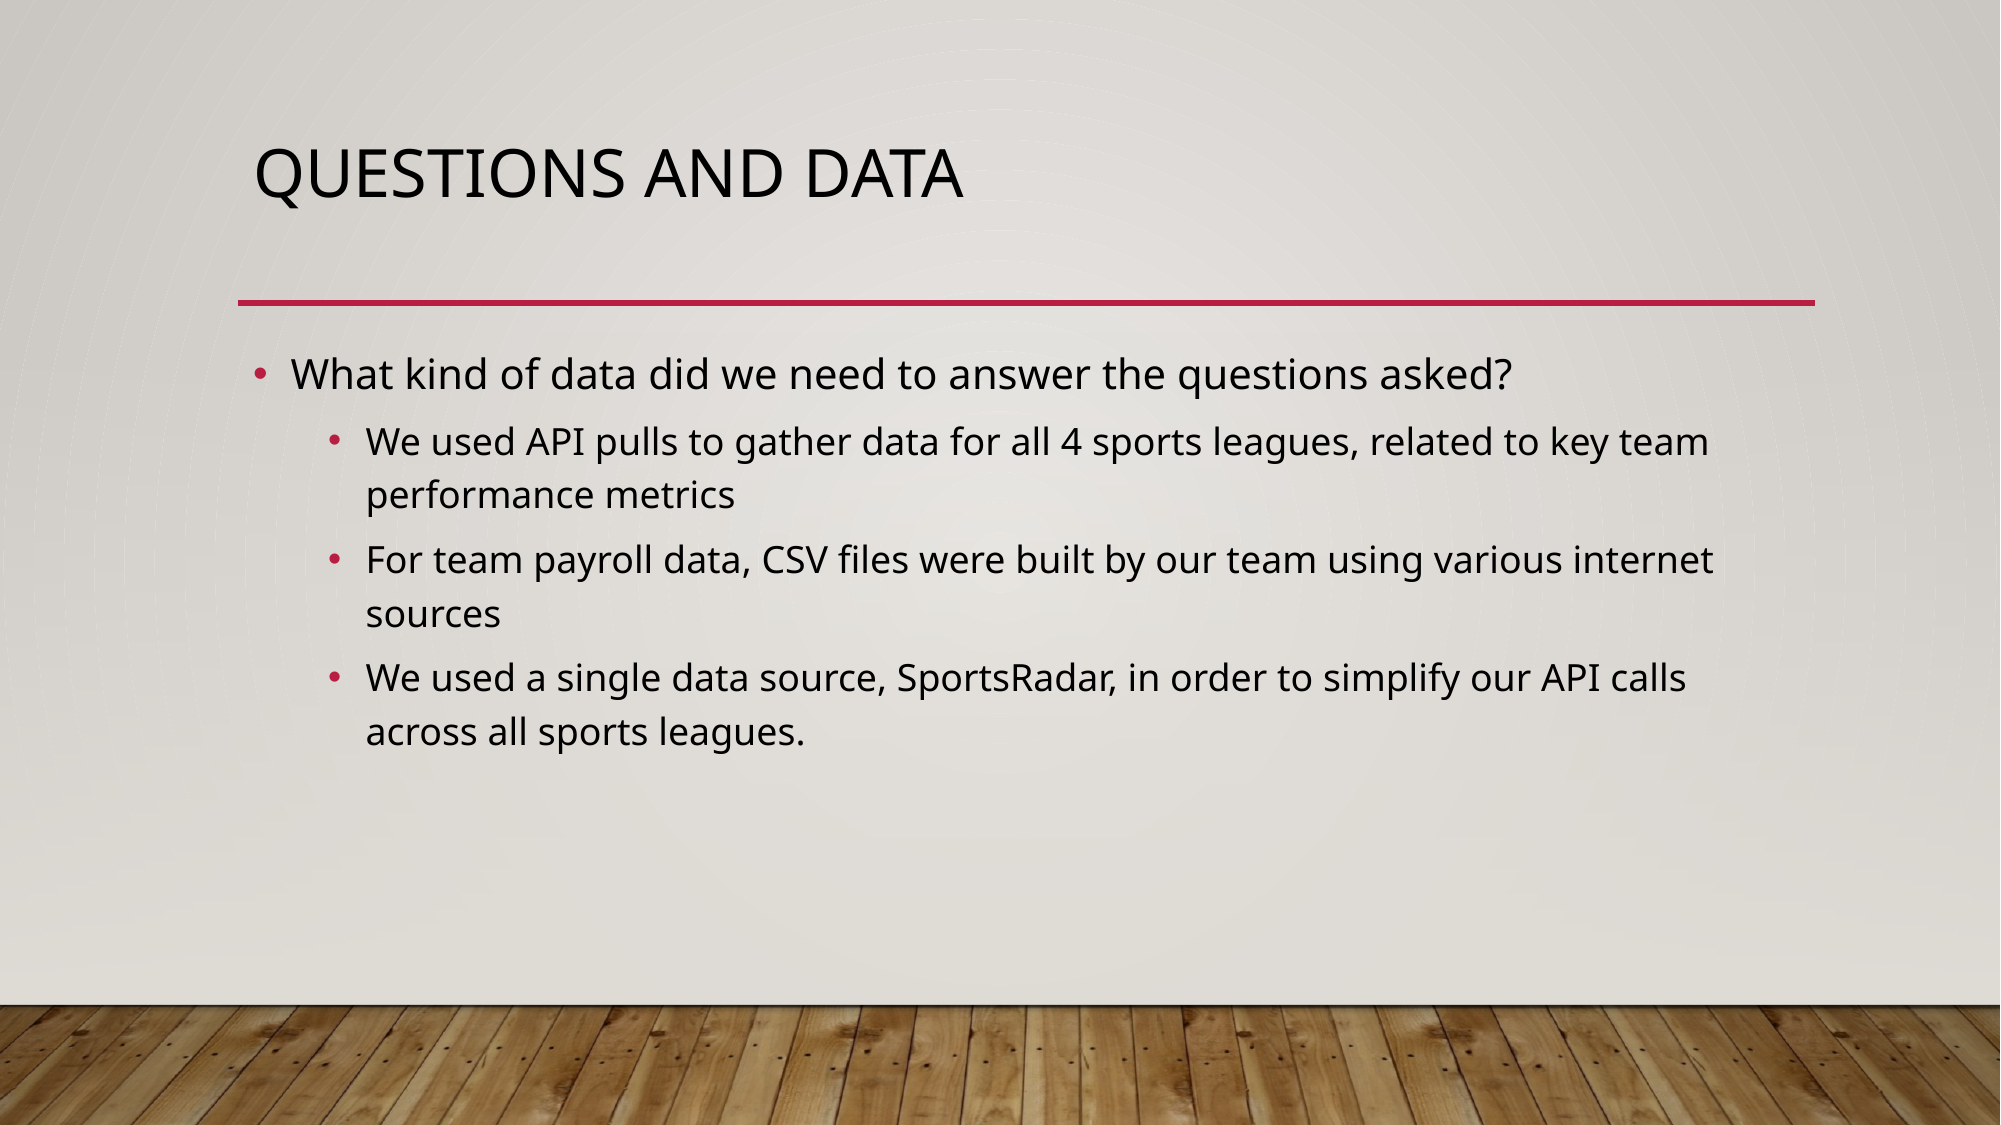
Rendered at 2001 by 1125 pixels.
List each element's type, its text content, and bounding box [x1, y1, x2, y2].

title QUESTIONS AND DATA [238, 131, 1814, 305]
list What kind of data did we need to answer the questions asked? We used API pulls to gather data for all 4 sports leagues, related to key team performance metrics For team payroll data, CSV files were built by our team using various internet sources We used a single data source, SportsRadar, in order to simplify our API calls across all sports leagues. [238, 330, 1814, 897]
picture [0, 1005, 2000, 1125]
